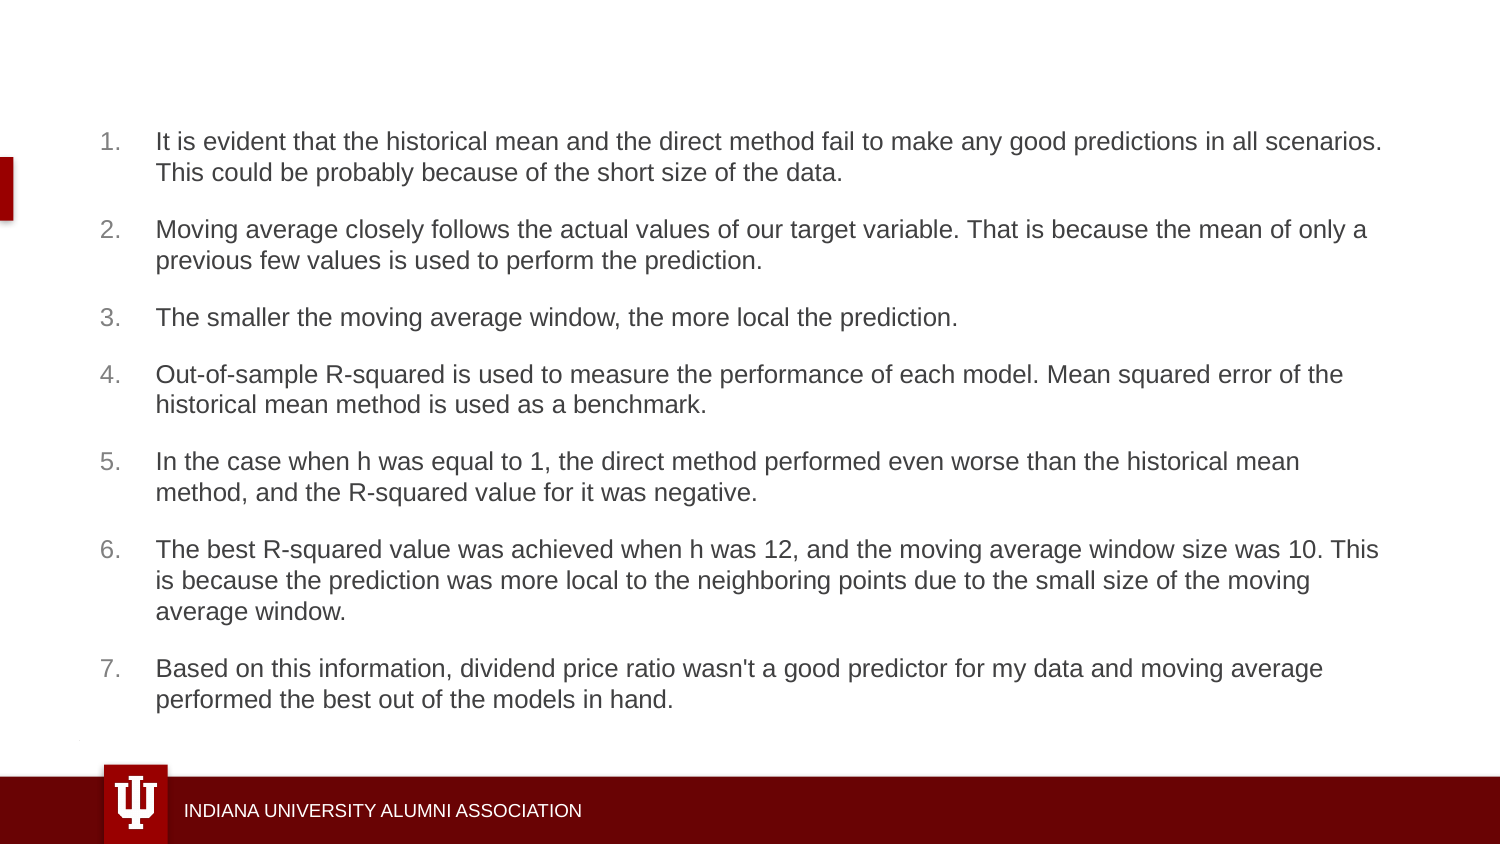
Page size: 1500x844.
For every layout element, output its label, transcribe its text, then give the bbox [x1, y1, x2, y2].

picture [79, 740, 192, 844]
list It is evident that the historical mean and the direct method fail to make any good predictions in all scenarios. This could be probably because of the short size of the data. Moving average closely follows the actual values of our target variable. That is because the mean of only a previous few values is used to perform the prediction. The smaller the moving average window, the more local the prediction. Out-of-sample R-squared is used to measure the performance of each model. Mean squared error of the historical mean method is used as a benchmark. In the case when h was equal to 1, the direct method performed even worse than the historical mean method, and the R-squared value for it was negative. The best R-squared value was achieved when h was 12, and the moving average window size was 10. This is because the prediction was more local to the neighboring points due to the small size of the moving average window. Based on this information, dividend price ratio wasn't a good predictor for my data and moving average performed the best out of the models in hand. [85, 117, 1407, 729]
